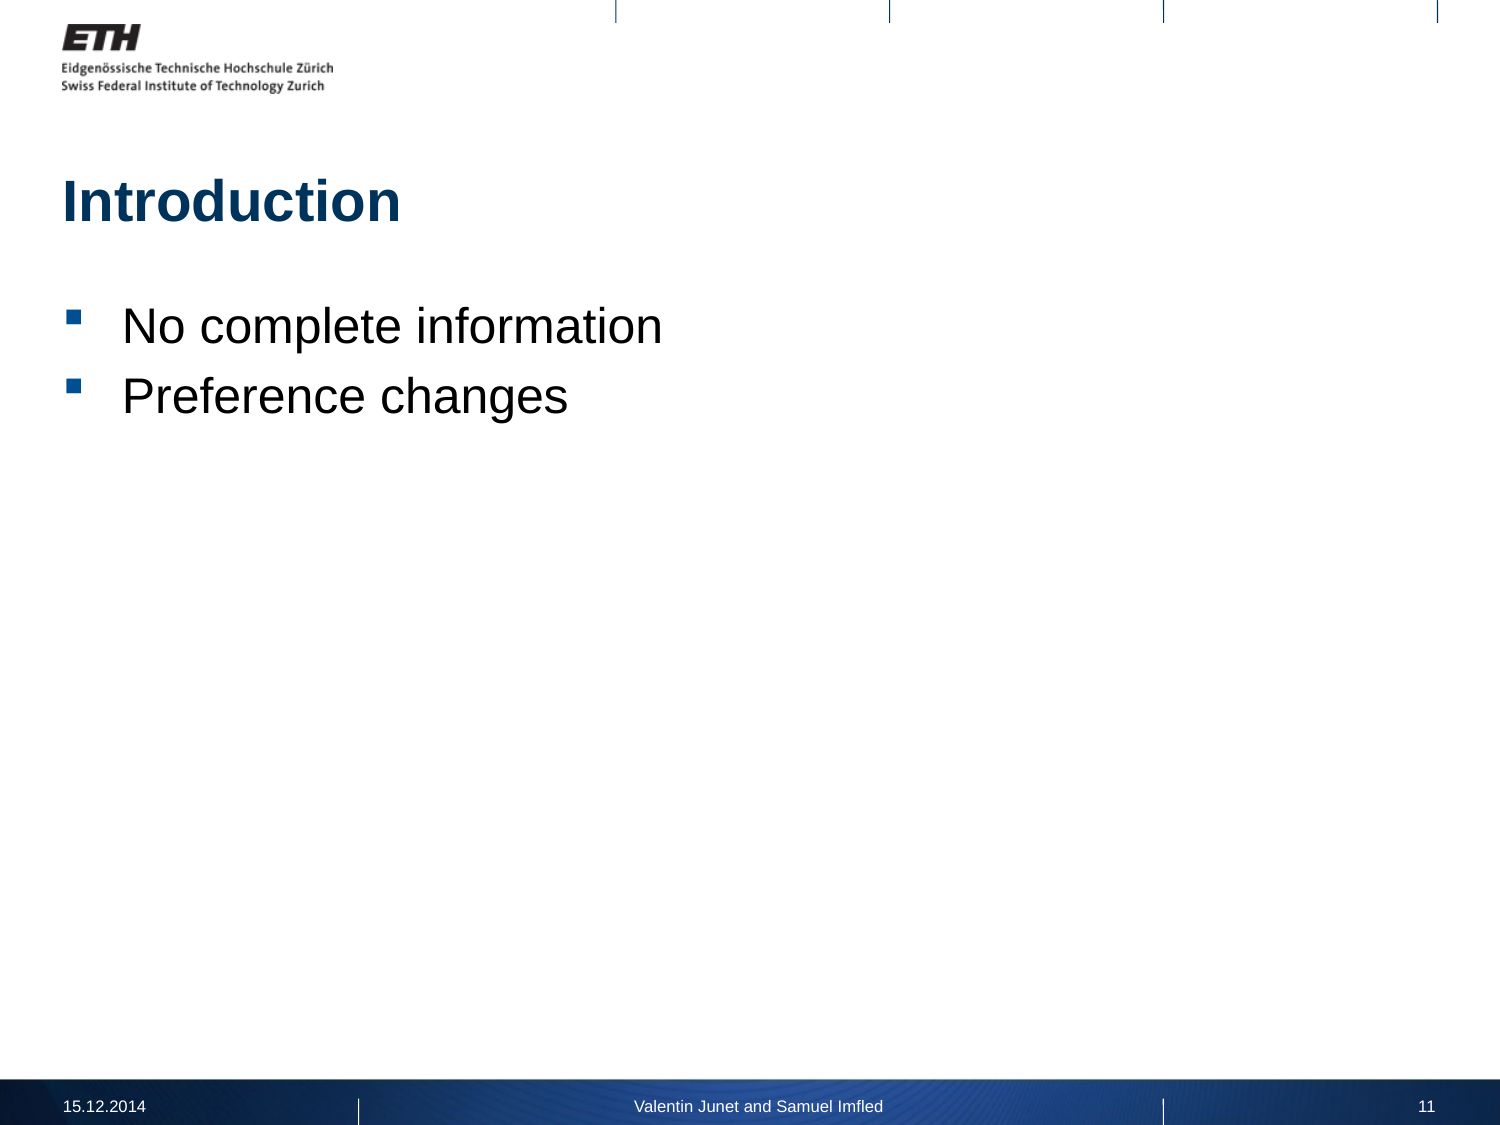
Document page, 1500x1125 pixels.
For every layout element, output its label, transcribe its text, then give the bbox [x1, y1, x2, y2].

picture [0, 1078, 1500, 1125]
footer Valentin Junet and Samuel Imfled [367, 1088, 1151, 1125]
list No complete information Preference changes [62, 286, 1438, 1055]
slide_number 11 [1181, 1088, 1451, 1125]
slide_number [47, 1088, 347, 1125]
title Introduction [62, 156, 1438, 284]
picture [62, 24, 333, 94]
